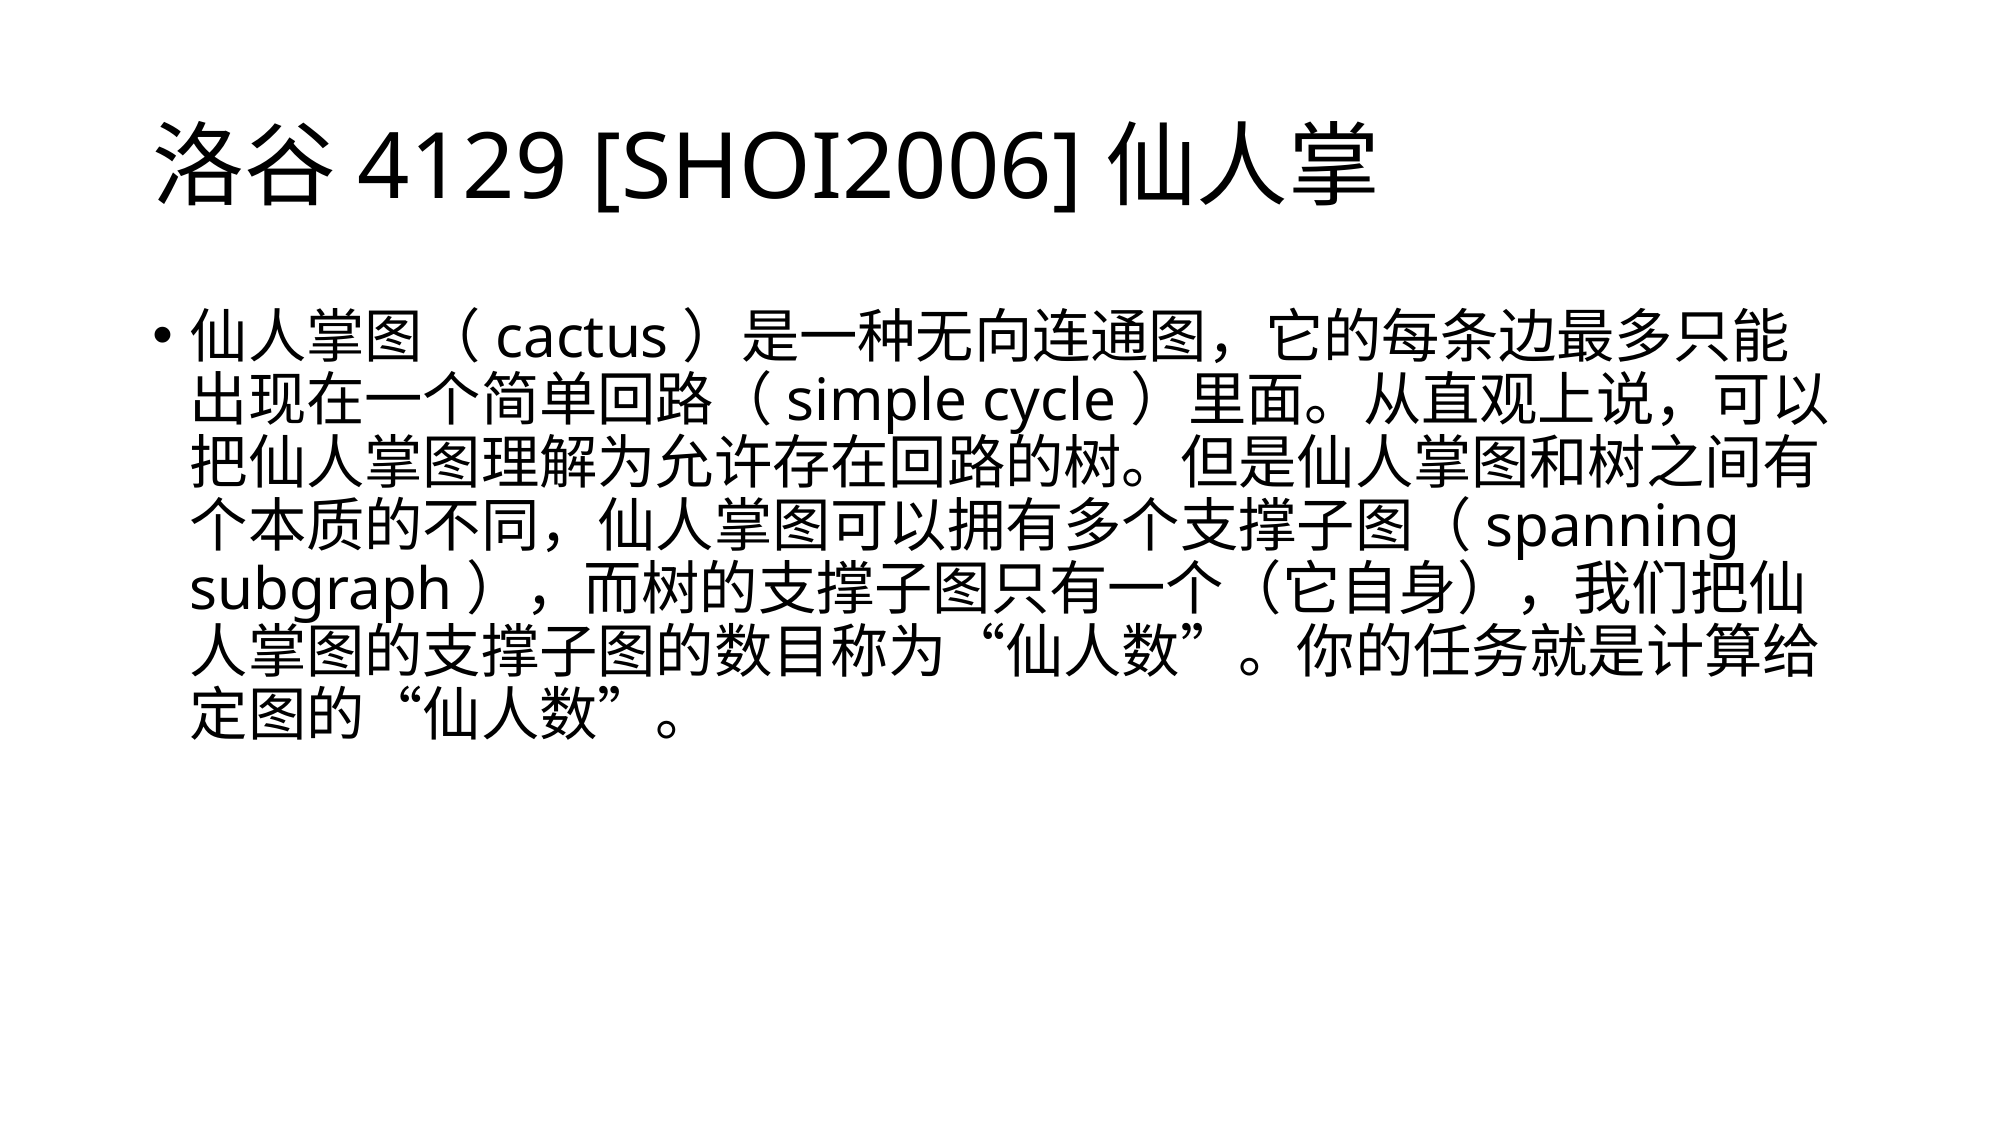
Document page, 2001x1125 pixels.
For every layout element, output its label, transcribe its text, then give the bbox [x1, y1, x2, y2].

title 洛谷4129 [SHOI2006]仙人掌 [137, 59, 1863, 278]
list 仙人掌图（cactus）是一种无向连通图，它的每条边最多只能出现在一个简单回路（simple cycle）里面。从直观上说，可以把仙人掌图理解为允许存在回路的树。但是仙人掌图和树之间有个本质的不同，仙人掌图可以拥有多个支撑子图（spanning subgraph），而树的支撑子图只有一个（它自身），我们把仙人掌图的支撑子图的数目称为“仙人数”。你的任务就是计算给定图的“仙人数”。 [137, 299, 1863, 1014]
